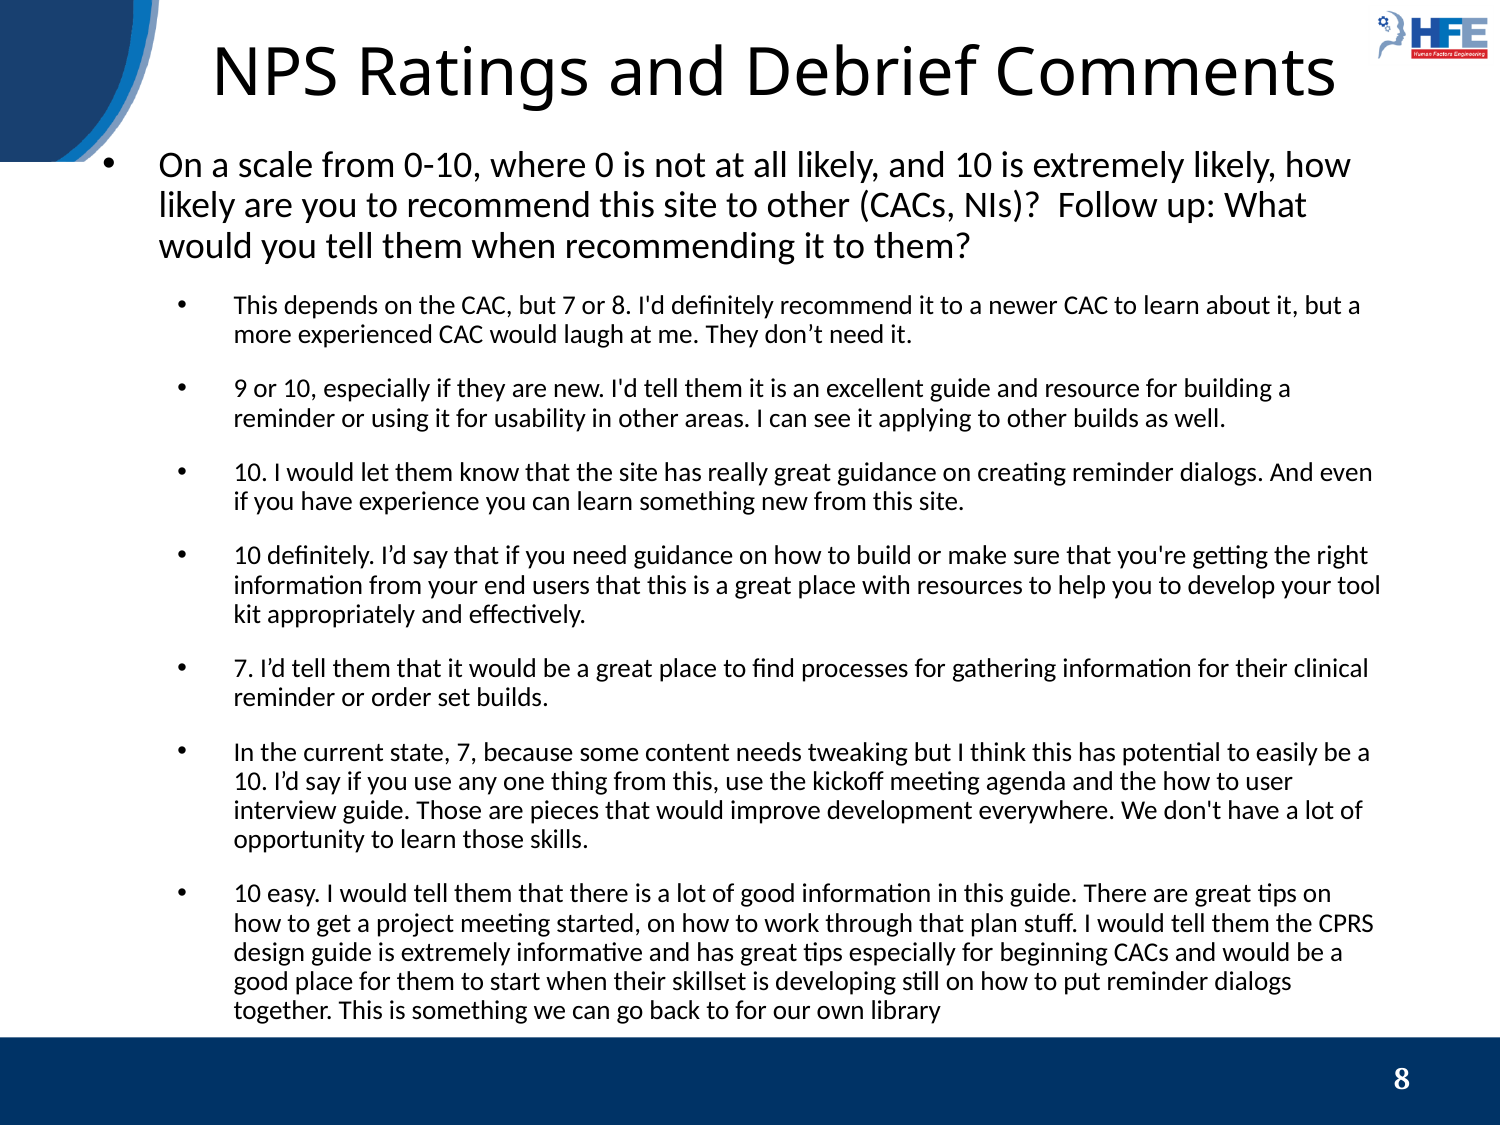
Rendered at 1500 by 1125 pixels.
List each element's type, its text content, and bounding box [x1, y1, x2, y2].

slide_number 8 [1074, 1050, 1425, 1110]
picture [0, 0, 174, 162]
title NPS Ratings and Debrief Comments [174, 0, 1375, 155]
text_box On a scale from 0-10, where 0 is not at all likely, and 10 is extremely likely, how likely are you to recommend this site to other (CACs, NIs)? Follow up: What would you tell them when recommending it to them? This depends on the CAC, but 7 or 8. I'd definitely recommend it to a newer CAC to learn about it, but a more experienced CAC would laugh at me. They don’t need it. 9 or 10, especially if they are new. I'd tell them it is an excellent guide and resource for building a reminder or using it for usability in other areas. I can see it applying to other builds as well. 10. I would let them know that the site has really great guidance on creating reminder dialogs. And even if you have experience you can learn something new from this site. 10 definitely. I’d say that if you need guidance on how to build or make sure that you're getting the right information from your end users that this is a great place with resources to help you to develop your tool kit appropriately and effectively. 7. I’d tell them that it would be a great place to find processes for gathering information for their clinical reminder or order set builds. In the current state, 7, because some content needs tweaking but I think this has potential to easily be a 10. I’d say if you use any one thing from this, use the kickoff meeting agenda and the how to user interview guide. Those are pieces that would improve development everywhere. We don't have a lot of opportunity to learn those skills. 10 easy. I would tell them that there is a lot of good information in this guide. There are great tips on how to get a project meeting started, on how to work through that plan stuff. I would tell them the CPRS design guide is extremely informative and has great tips especially for beginning CACs and would be a good place for them to start when their skillset is developing still on how to put reminder dialogs together. This is something we can go back to for our own library [12, 137, 1400, 1033]
picture [1375, 0, 1500, 162]
